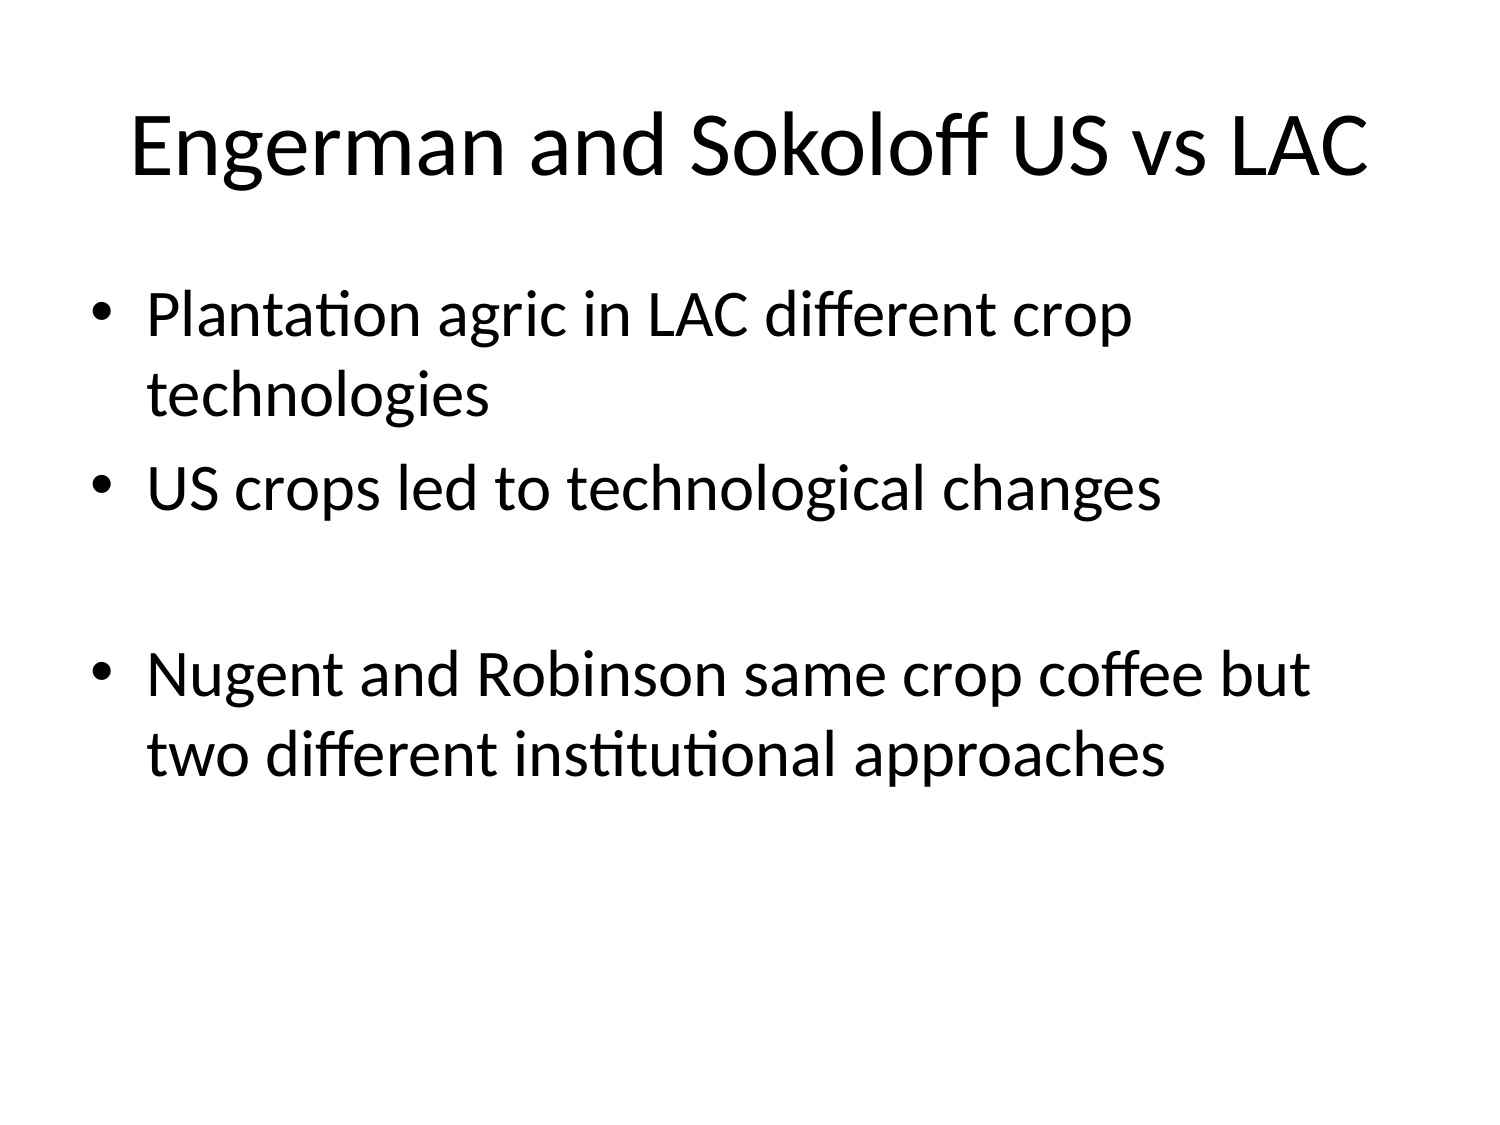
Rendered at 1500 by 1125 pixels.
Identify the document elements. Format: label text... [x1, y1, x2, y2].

title Engerman and Sokoloff US vs LAC [75, 45, 1425, 233]
list Plantation agric in LAC different crop technologies US crops led to technological changes Nugent and Robinson same crop coffee but two different institutional approaches [75, 262, 1425, 1005]
